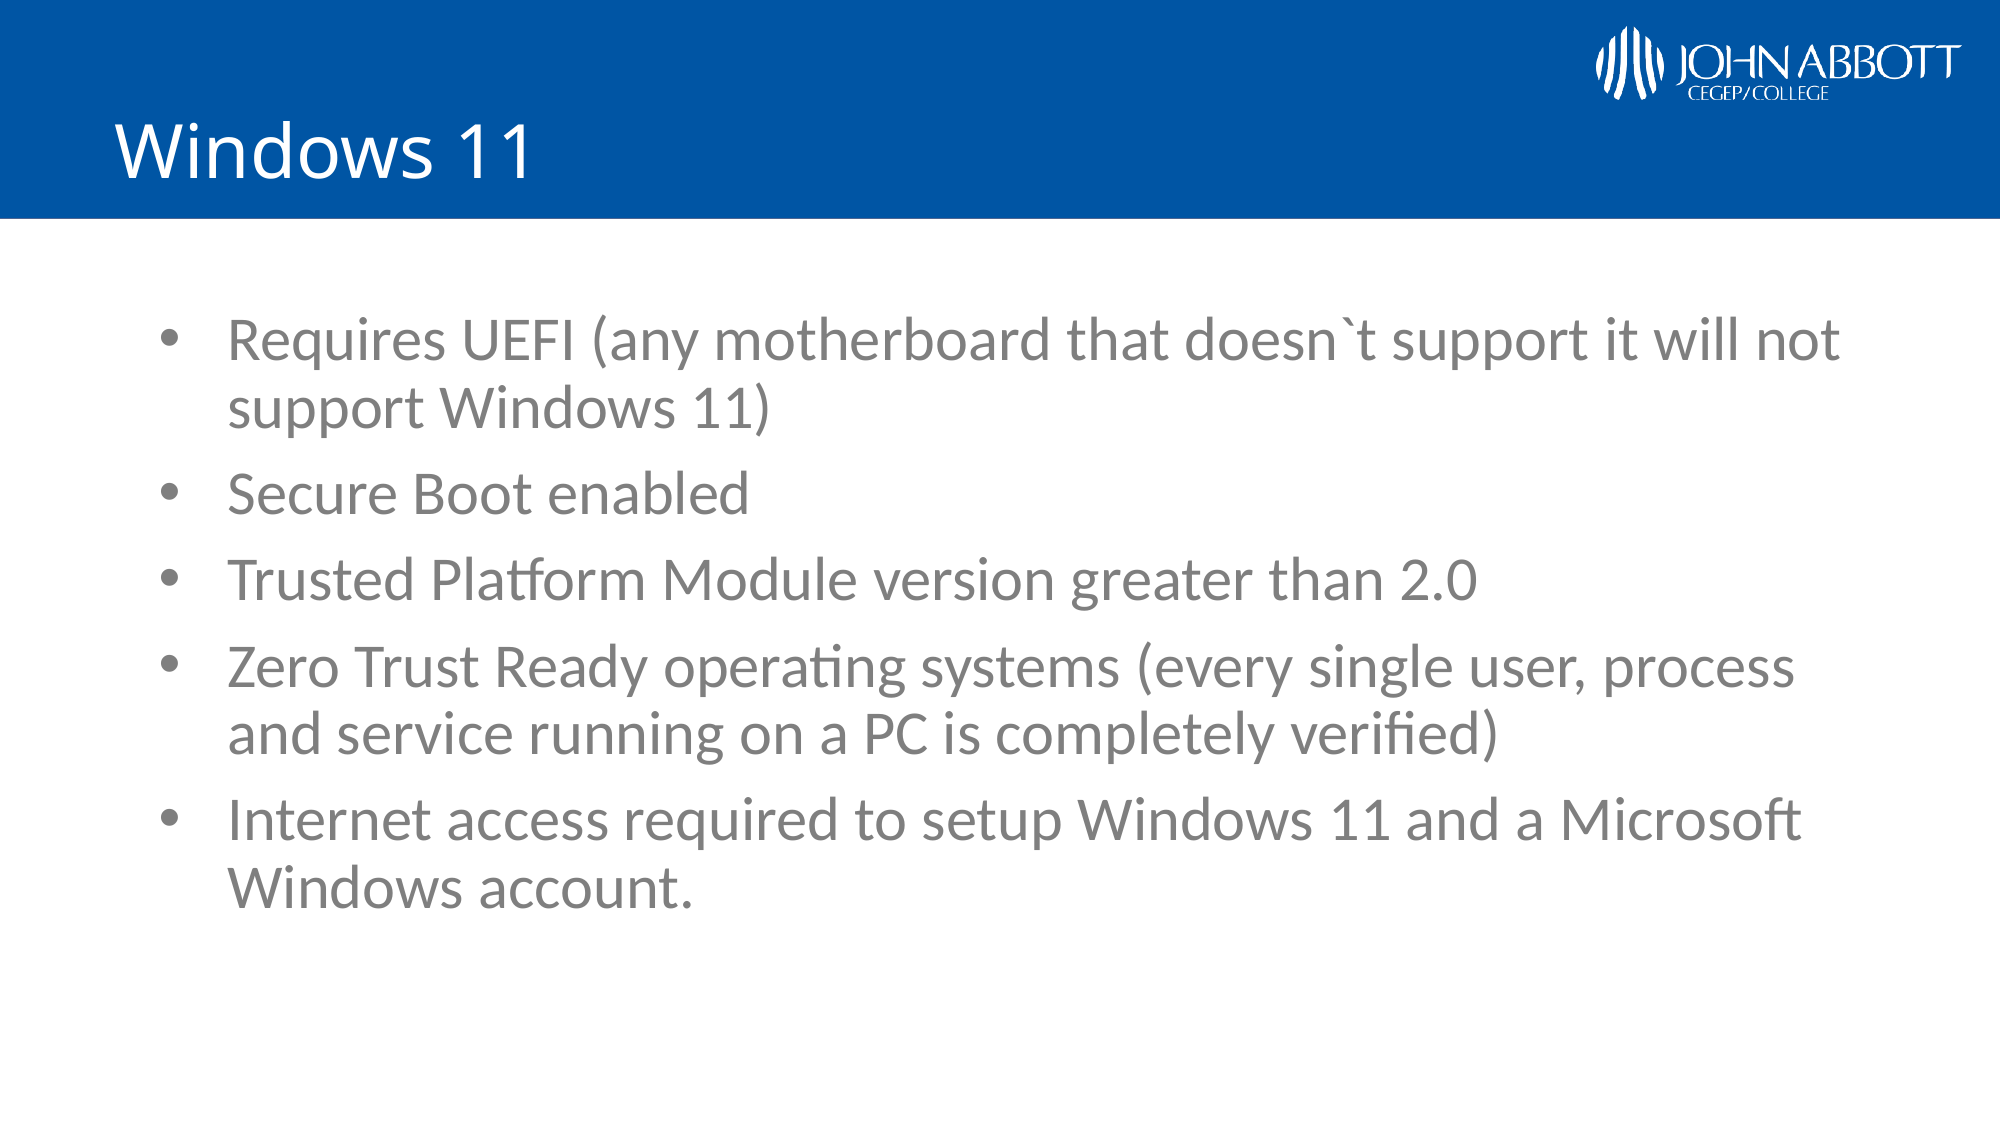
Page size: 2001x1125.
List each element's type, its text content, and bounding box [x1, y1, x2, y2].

list Requires UEFI (any motherboard that doesn`t support it will not support Windows 11) Secure Boot enabled Trusted Platform Module version greater than 2.0 Zero Trust Ready operating systems (every single user, process and service running on a PC is completely verified) Internet access required to setup Windows 11 and a Microsoft Windows account. [137, 299, 1863, 1014]
picture [1863, 26, 1962, 100]
title Windows 11 [99, 0, 1863, 202]
